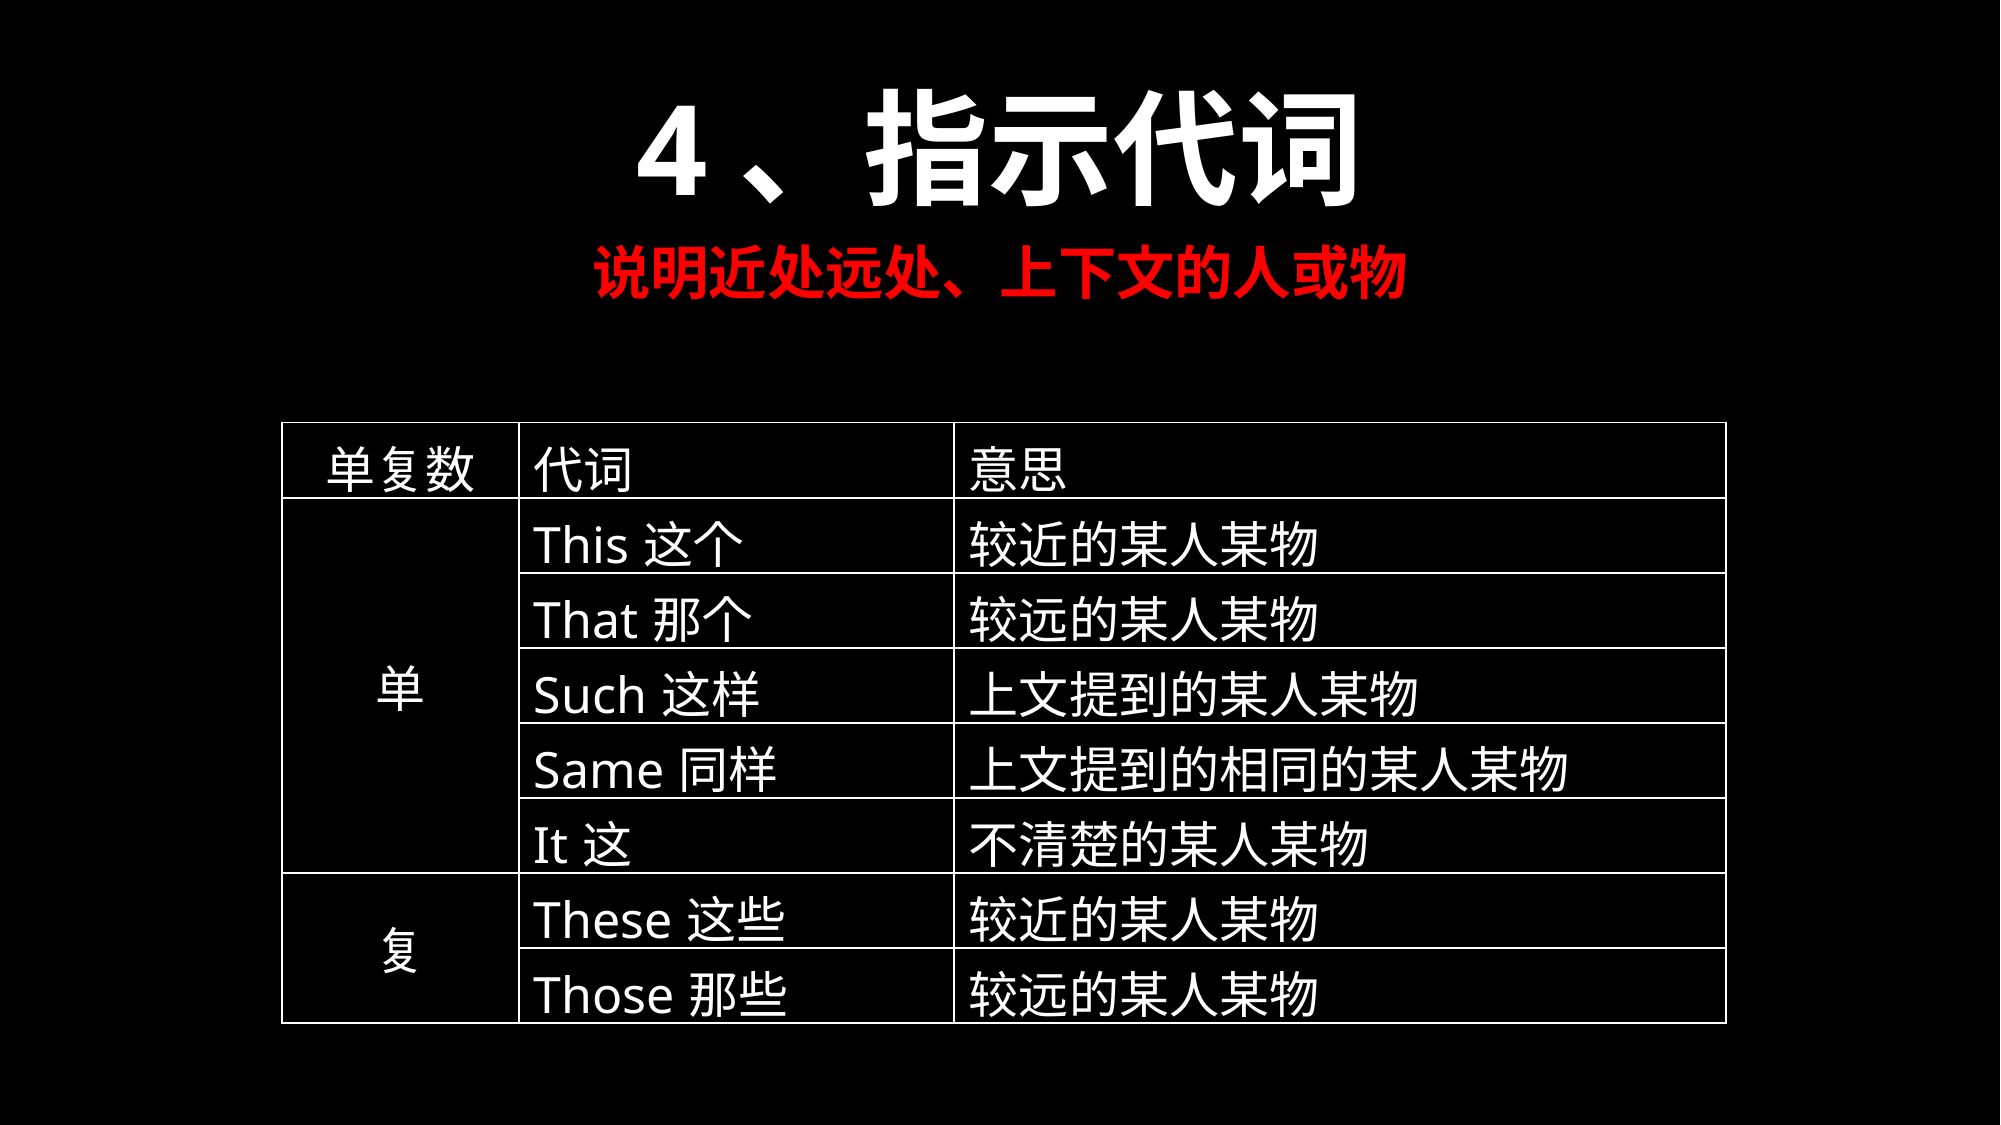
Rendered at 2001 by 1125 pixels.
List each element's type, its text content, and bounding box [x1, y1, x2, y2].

table_cell 较近的某人某物 [955, 499, 1725, 572]
table_cell 不清楚的某人某物 [955, 799, 1725, 872]
table_header 意思 [955, 423, 1725, 497]
table_cell Such这样 [520, 649, 953, 722]
table_cell It这 [520, 799, 953, 872]
table_cell Same同样 [520, 724, 953, 797]
table_cell 较近的某人某物 [955, 874, 1725, 947]
table_cell 复 [283, 874, 518, 1022]
table_header 单复数 [283, 423, 518, 497]
table_cell 较远的某人某物 [955, 574, 1725, 647]
table_cell 较远的某人某物 [955, 949, 1725, 1022]
table_cell Those那些 [520, 949, 953, 1022]
table_header 代词 [520, 423, 953, 497]
text_box 4、指示代词 [622, 62, 1379, 228]
table_cell 上文提到的相同的某人某物 [955, 724, 1725, 797]
table_cell This这个 [520, 499, 953, 572]
table_cell 单 [283, 499, 518, 872]
table_cell These这些 [520, 874, 953, 947]
table_cell That那个 [520, 574, 953, 647]
text_box 说明近处远处、上下文的人或物 [77, 229, 1922, 315]
table_cell 上文提到的某人某物 [955, 649, 1725, 722]
